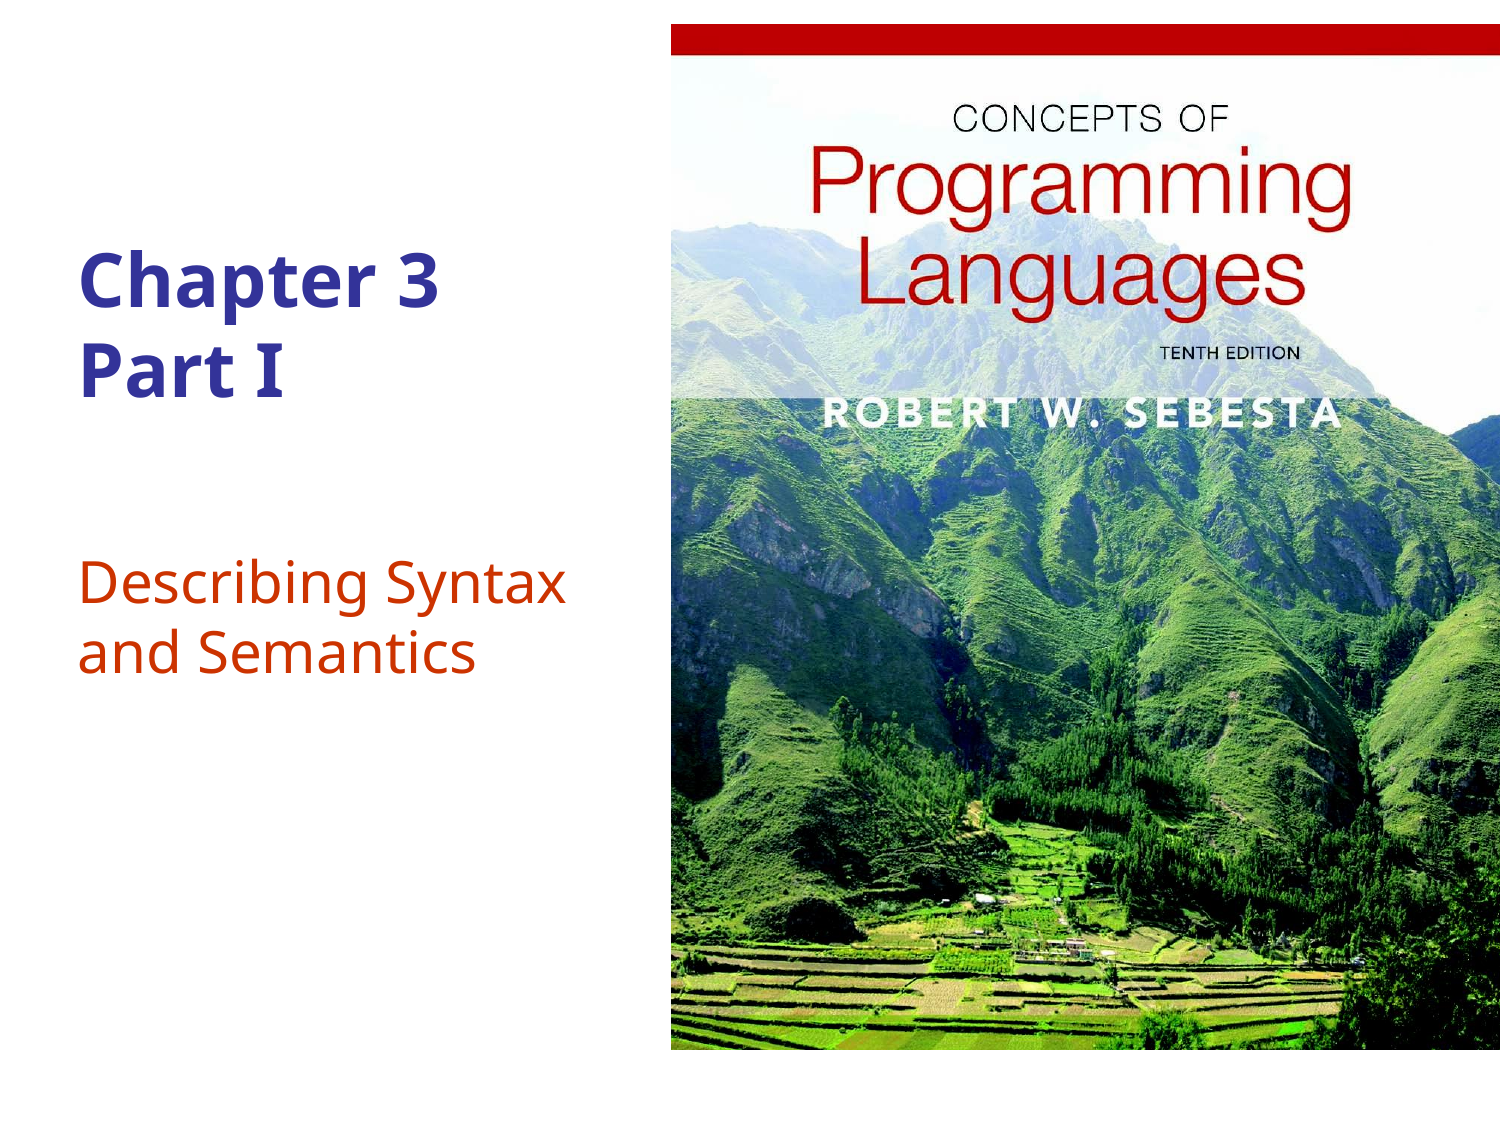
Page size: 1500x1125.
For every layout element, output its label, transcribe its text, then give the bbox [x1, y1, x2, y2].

subtitle Describing Syntax and Semantics [62, 537, 663, 825]
picture [671, 24, 1500, 1050]
title Chapter 3 Part I [62, 224, 663, 413]
